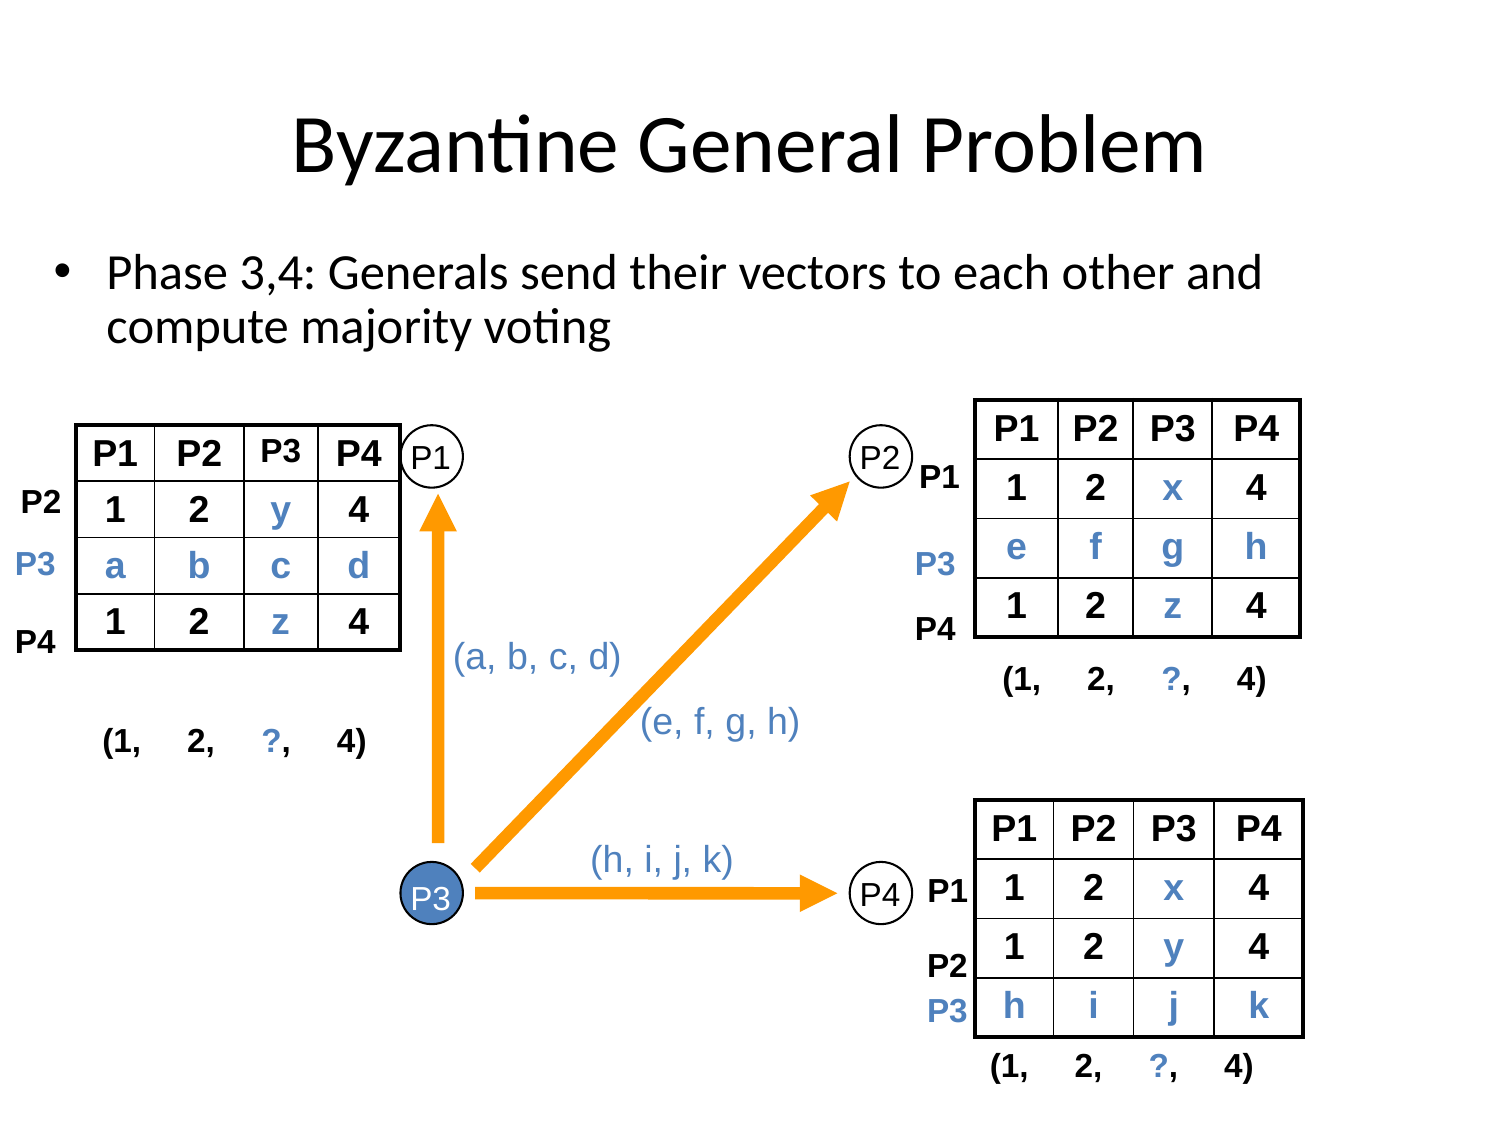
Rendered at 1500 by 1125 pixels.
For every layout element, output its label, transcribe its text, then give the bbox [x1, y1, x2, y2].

text_box P3 [912, 981, 983, 1037]
table_header P1 [977, 402, 1057, 458]
text_box P2 [5, 472, 77, 528]
table_header P3 [1134, 802, 1213, 858]
table_cell k [1215, 979, 1301, 1035]
table_header P3 [245, 427, 317, 480]
table_header P4 [1213, 402, 1298, 458]
table_cell 2 [155, 595, 243, 648]
text_box (e, f, g, h) [625, 690, 816, 750]
text_box P2 [844, 428, 916, 484]
table_cell z [245, 595, 317, 648]
table_cell y [245, 482, 317, 537]
text_box [411, 861, 452, 869]
table_cell a [78, 538, 154, 593]
table_cell e [977, 519, 1057, 577]
table_cell g [1134, 519, 1211, 577]
text_box P1 [912, 862, 984, 917]
table_cell d [319, 538, 398, 593]
table_cell 4 [319, 482, 398, 537]
table_cell y [1134, 919, 1213, 977]
table_header P3 [1134, 402, 1211, 458]
table_header P2 [1059, 402, 1132, 458]
text_box P2 [912, 937, 983, 981]
table_cell 1 [78, 482, 154, 537]
table_header P2 [1054, 802, 1133, 858]
title Byzantine General Problem [75, 45, 1425, 233]
text_box [866, 484, 896, 488]
text_box P3 [395, 869, 467, 925]
text_box P4 [0, 612, 71, 667]
table_cell h [983, 979, 1053, 1035]
table_cell z [1134, 579, 1211, 635]
text_box P4 [844, 865, 916, 920]
table_cell 4 [1213, 460, 1298, 518]
text_box P1 [904, 447, 975, 503]
table_cell i [1054, 979, 1133, 1035]
table_cell f [1059, 519, 1132, 577]
table_header P1 [78, 427, 154, 480]
table_cell c [245, 538, 317, 593]
text_box [865, 920, 897, 925]
table_cell 2 [1059, 460, 1132, 518]
table_cell 1 [78, 595, 154, 648]
table_cell x [1134, 460, 1211, 518]
table_header P4 [1215, 802, 1301, 858]
text_box P3 [900, 535, 971, 590]
text_box (a, b, c, d) [438, 624, 651, 685]
text_box [647, 481, 850, 690]
text_box (h, i, j, k) [575, 827, 749, 887]
table_header P2 [155, 427, 243, 480]
table_cell 1 [977, 579, 1057, 635]
table_cell x [1134, 860, 1213, 918]
table_cell 4 [1215, 860, 1301, 918]
table_cell 4 [1215, 919, 1301, 977]
table_cell 2 [1054, 860, 1133, 918]
table_cell 2 [1059, 579, 1132, 635]
table_header P4 [319, 427, 398, 480]
table_cell 2 [1054, 919, 1133, 977]
text_box [431, 493, 445, 844]
table_cell 4 [1213, 579, 1298, 635]
text_box (1, 2, ?, 4) [987, 649, 1287, 705]
text_box [867, 861, 895, 865]
text_box P3 [0, 535, 71, 590]
text_box P4 [900, 599, 971, 655]
text_box [417, 484, 447, 488]
list Phase 3,4: Generals send their vectors to each other and compute majority voting [38, 237, 1437, 364]
table_cell 2 [155, 482, 243, 537]
text_box (1, 2, ?, 4) [975, 1037, 1275, 1092]
table_cell 4 [319, 595, 398, 648]
text_box (1, 2, ?, 4) [87, 712, 387, 767]
table_cell 1 [977, 460, 1057, 518]
text_box P1 [395, 428, 467, 484]
table_cell j [1134, 979, 1213, 1035]
table_cell h [1213, 519, 1298, 577]
text_box [475, 887, 838, 900]
table_cell 1 [977, 860, 1053, 918]
table_cell b [155, 538, 243, 593]
table_cell 1 [977, 919, 1053, 977]
table_header P1 [977, 802, 1053, 858]
